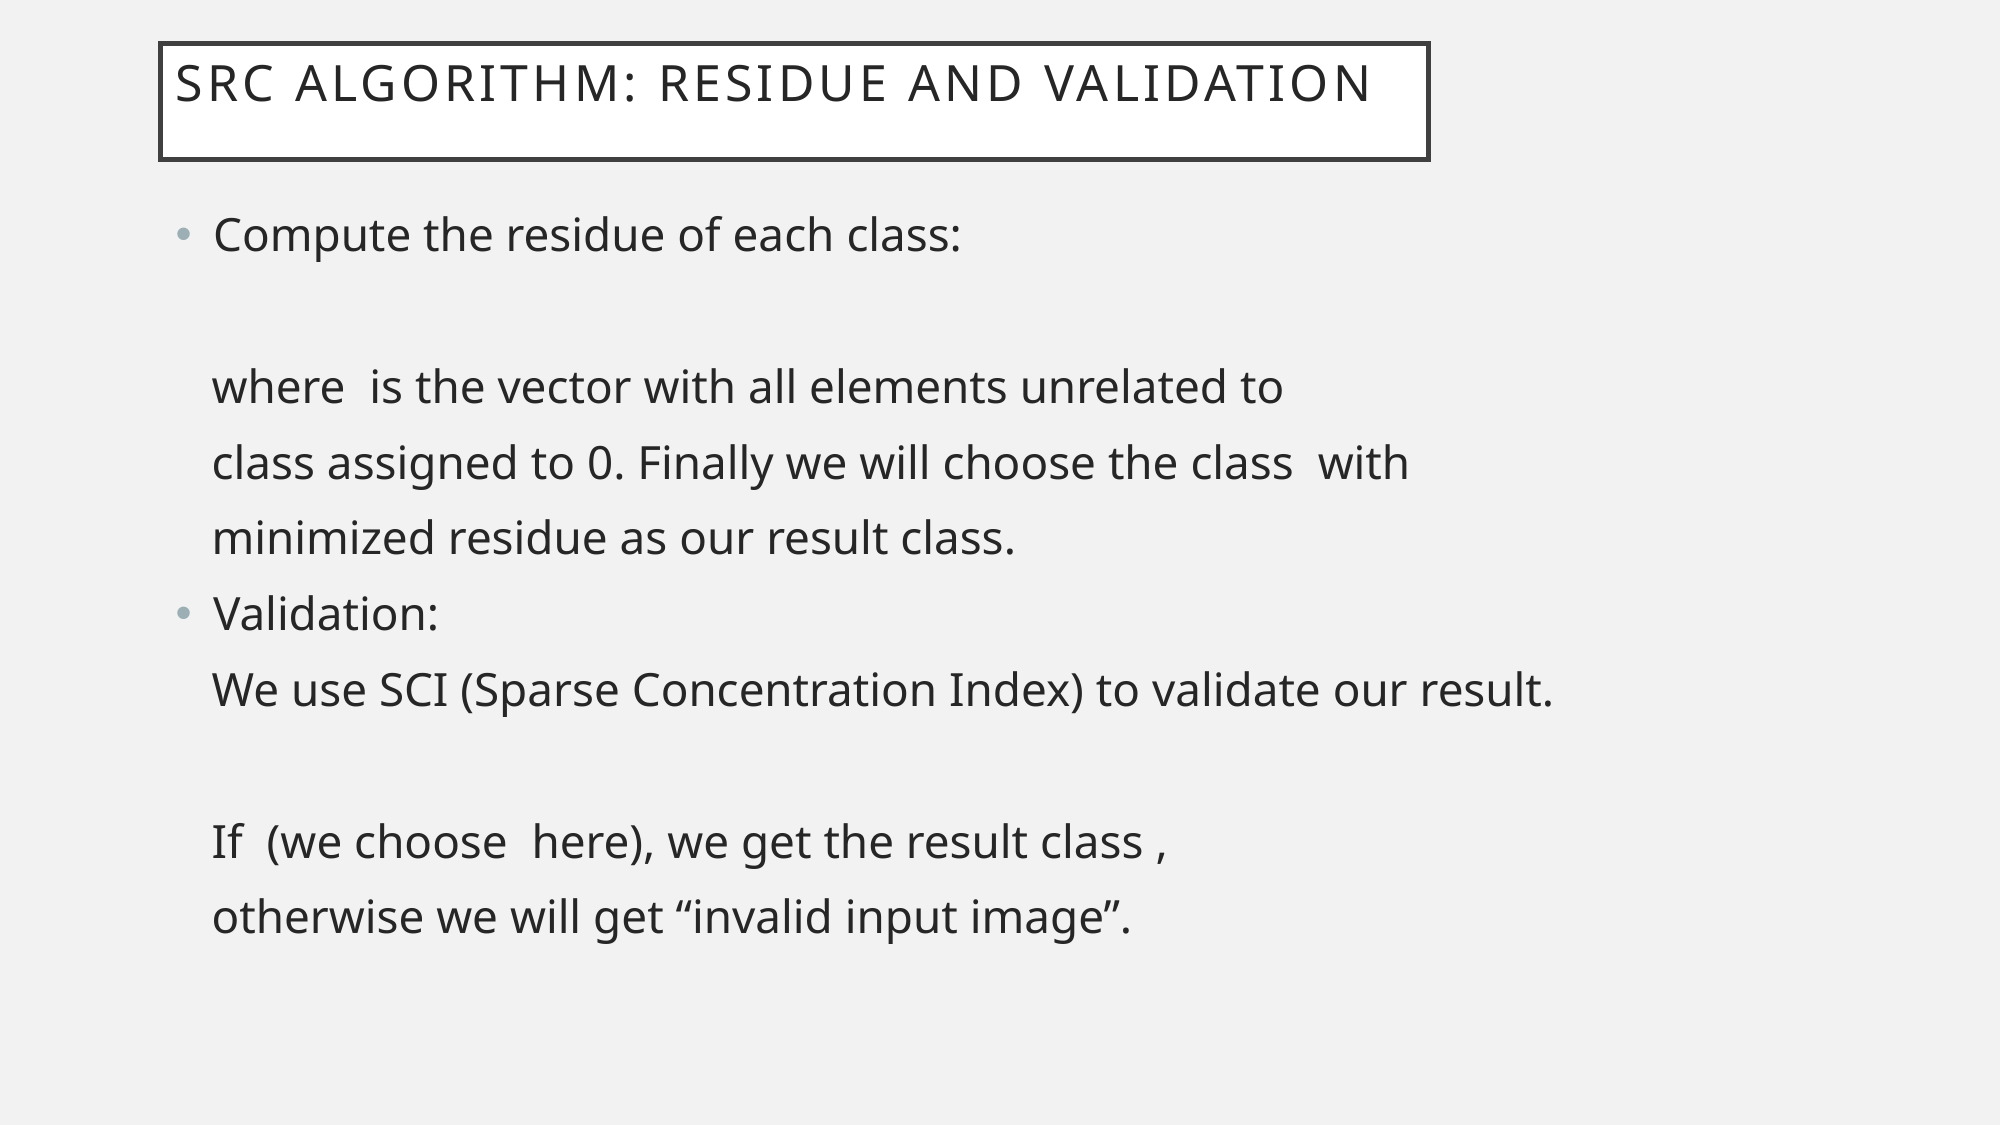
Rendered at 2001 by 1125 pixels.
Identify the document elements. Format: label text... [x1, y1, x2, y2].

text_box SRC Algorithm: Residue and validation [160, 43, 1429, 160]
